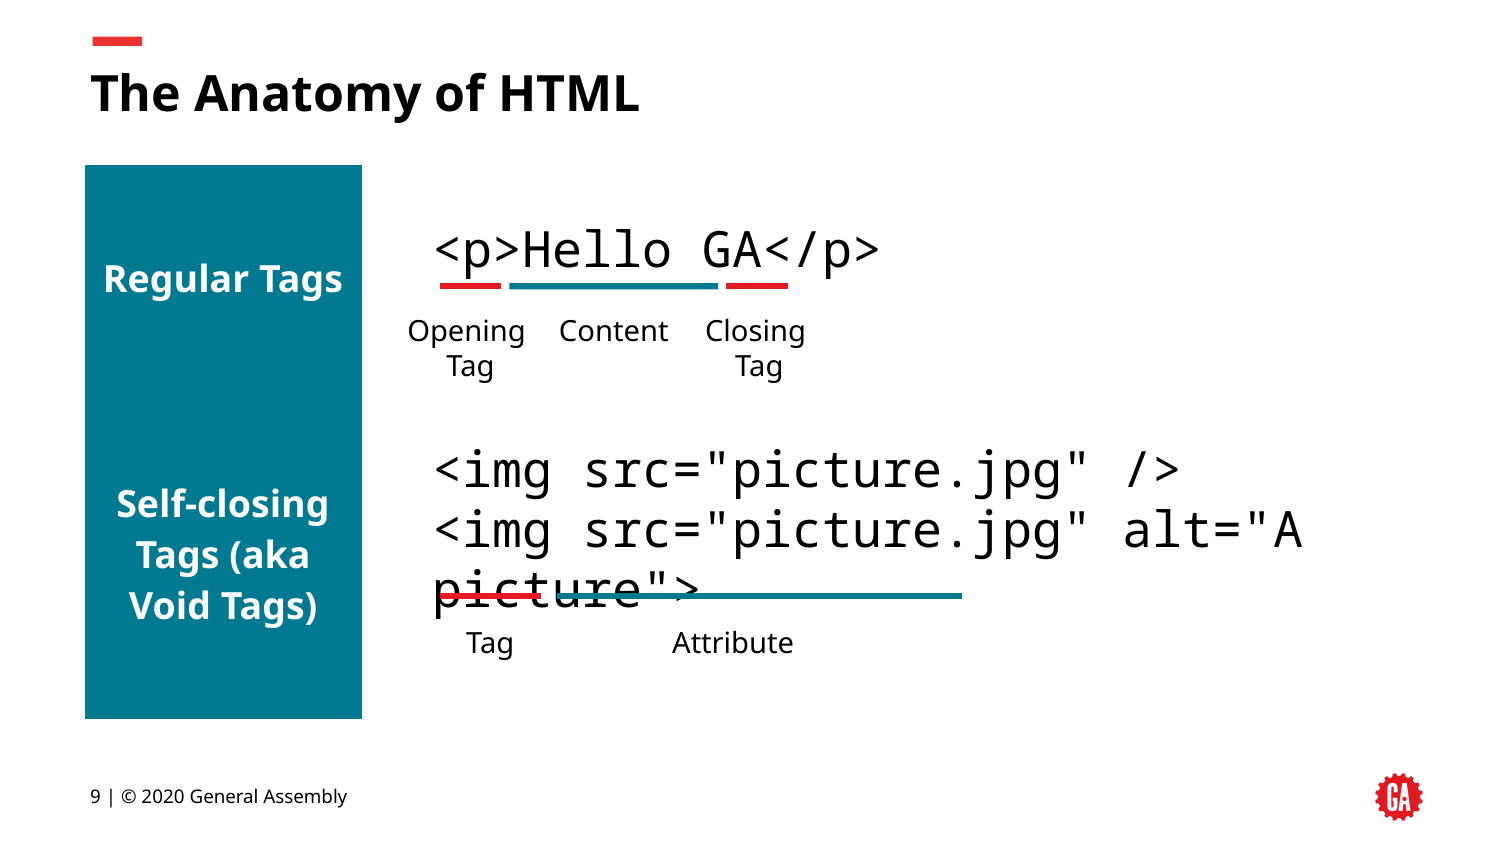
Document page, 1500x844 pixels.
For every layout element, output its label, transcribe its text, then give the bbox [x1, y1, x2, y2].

slide_number 9 | © 2020 General Assembly [75, 764, 465, 830]
text_box <p>Hello GA</p> [417, 208, 1024, 287]
table_cell Self-closing Tags (aka Void Tags) [85, 423, 362, 719]
picture [1373, 771, 1425, 823]
text_box Content [519, 296, 708, 399]
text_box Attribute [639, 609, 828, 712]
text_box Closing Tag [708, 296, 854, 399]
table_header [362, 165, 1440, 423]
text_box <img src="picture.jpg" /> <img src="picture.jpg" alt="A picture"> [417, 473, 1466, 583]
table_header Regular Tags [85, 165, 362, 423]
title The Anatomy of HTML [75, 46, 1473, 140]
table_cell [362, 423, 1440, 719]
text_box Tag [396, 609, 585, 712]
text_box Opening Tag [376, 296, 519, 399]
